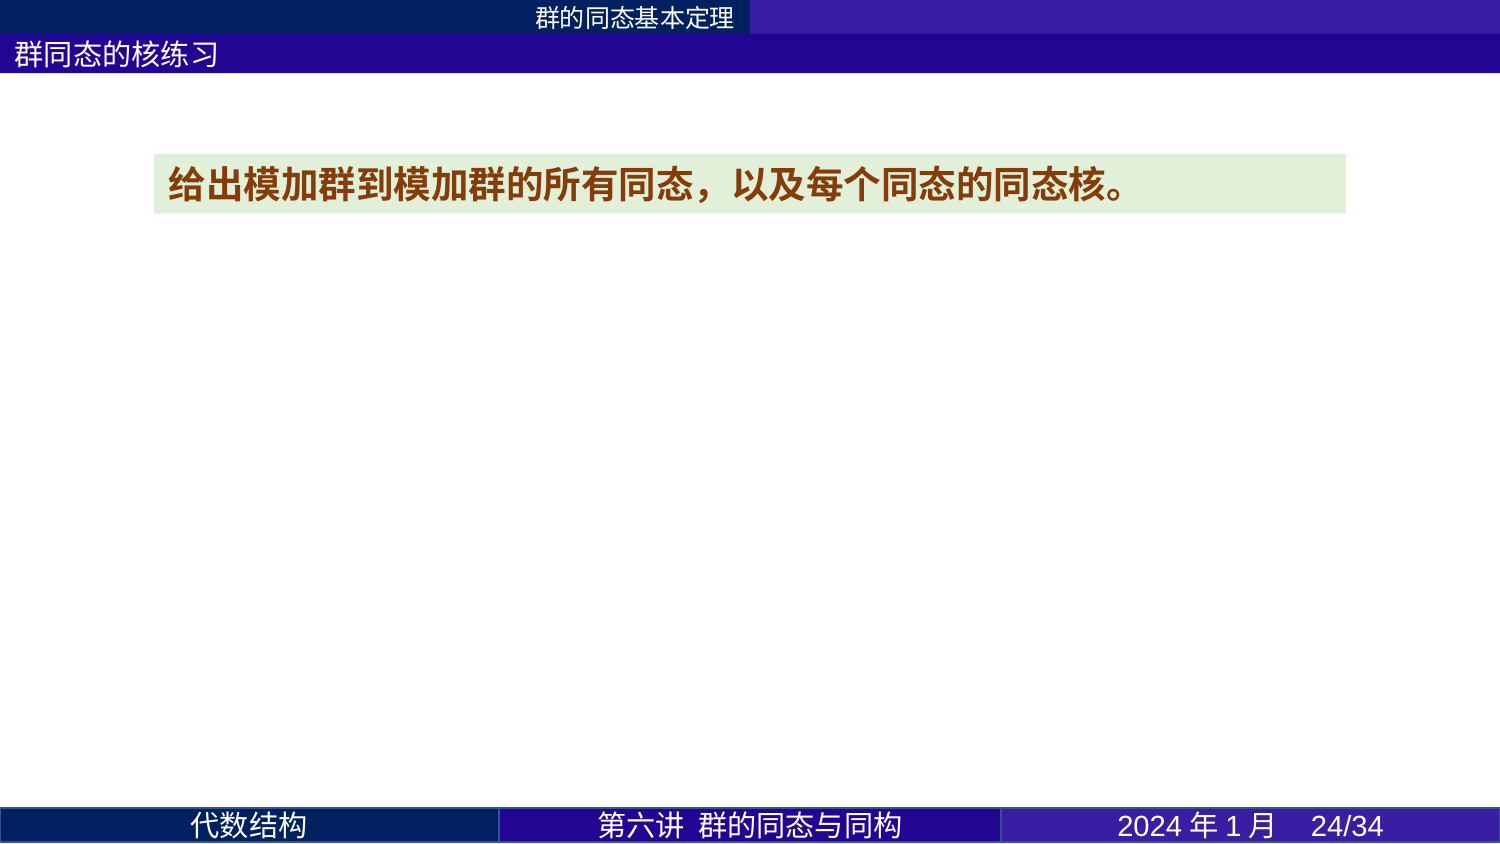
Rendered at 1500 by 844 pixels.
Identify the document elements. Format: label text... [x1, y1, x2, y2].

text_box 2024年1月 /34 [1000, 807, 1500, 843]
text_box 群同态的核练习 [0, 33, 1500, 74]
text_box 群的同态基本定理 [0, 0, 749, 33]
text_box 代数结构 [0, 807, 498, 843]
text_box 第六讲 群的同态与同构 [498, 807, 1000, 843]
text_box [749, 0, 1500, 33]
